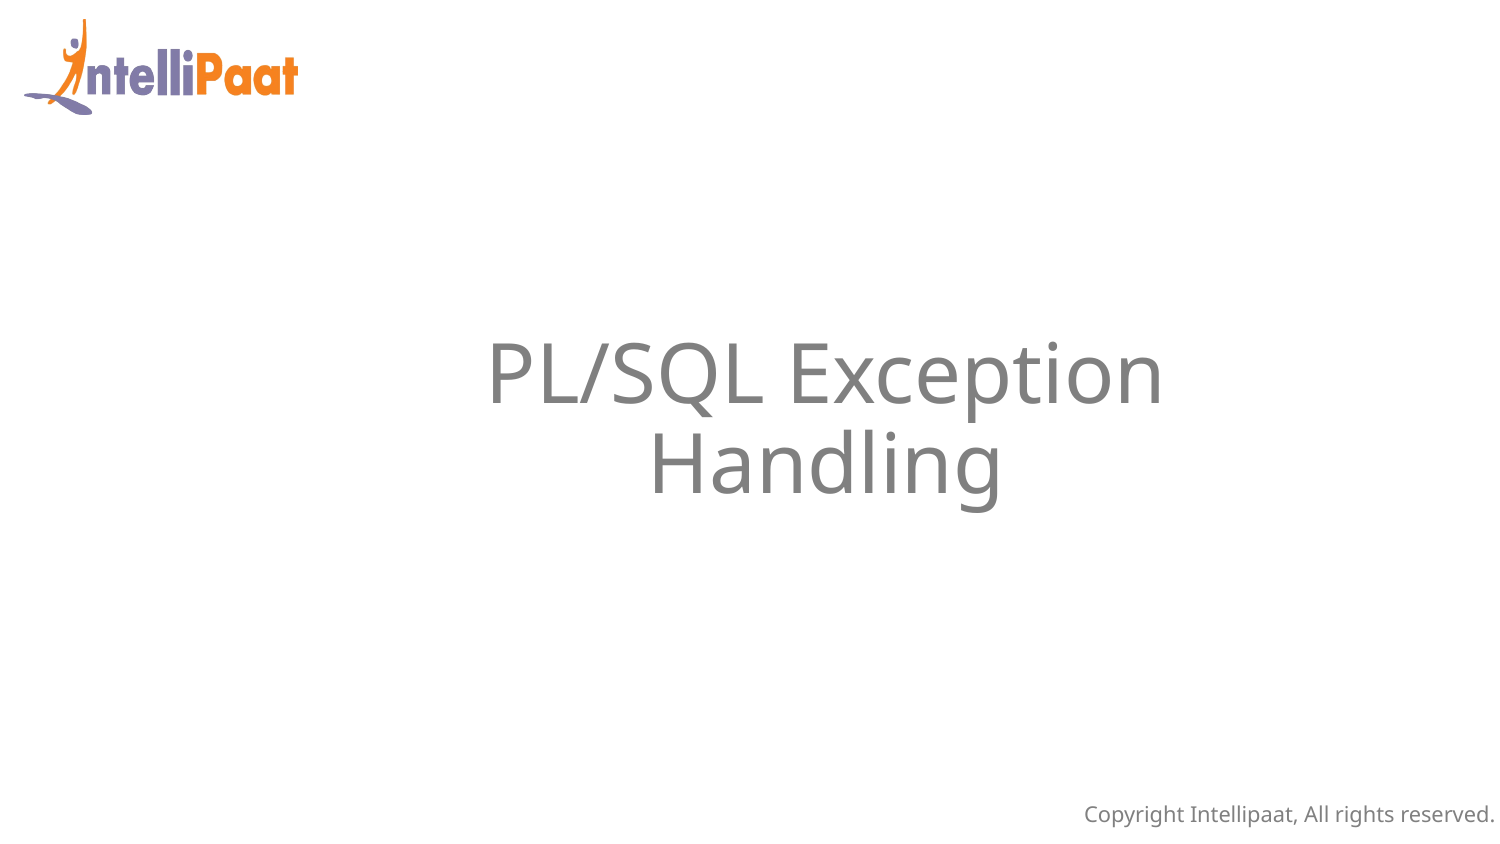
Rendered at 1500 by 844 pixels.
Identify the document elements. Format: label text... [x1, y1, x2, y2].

list PL/SQL Exception Handling [387, 374, 1280, 470]
picture [24, 19, 298, 115]
